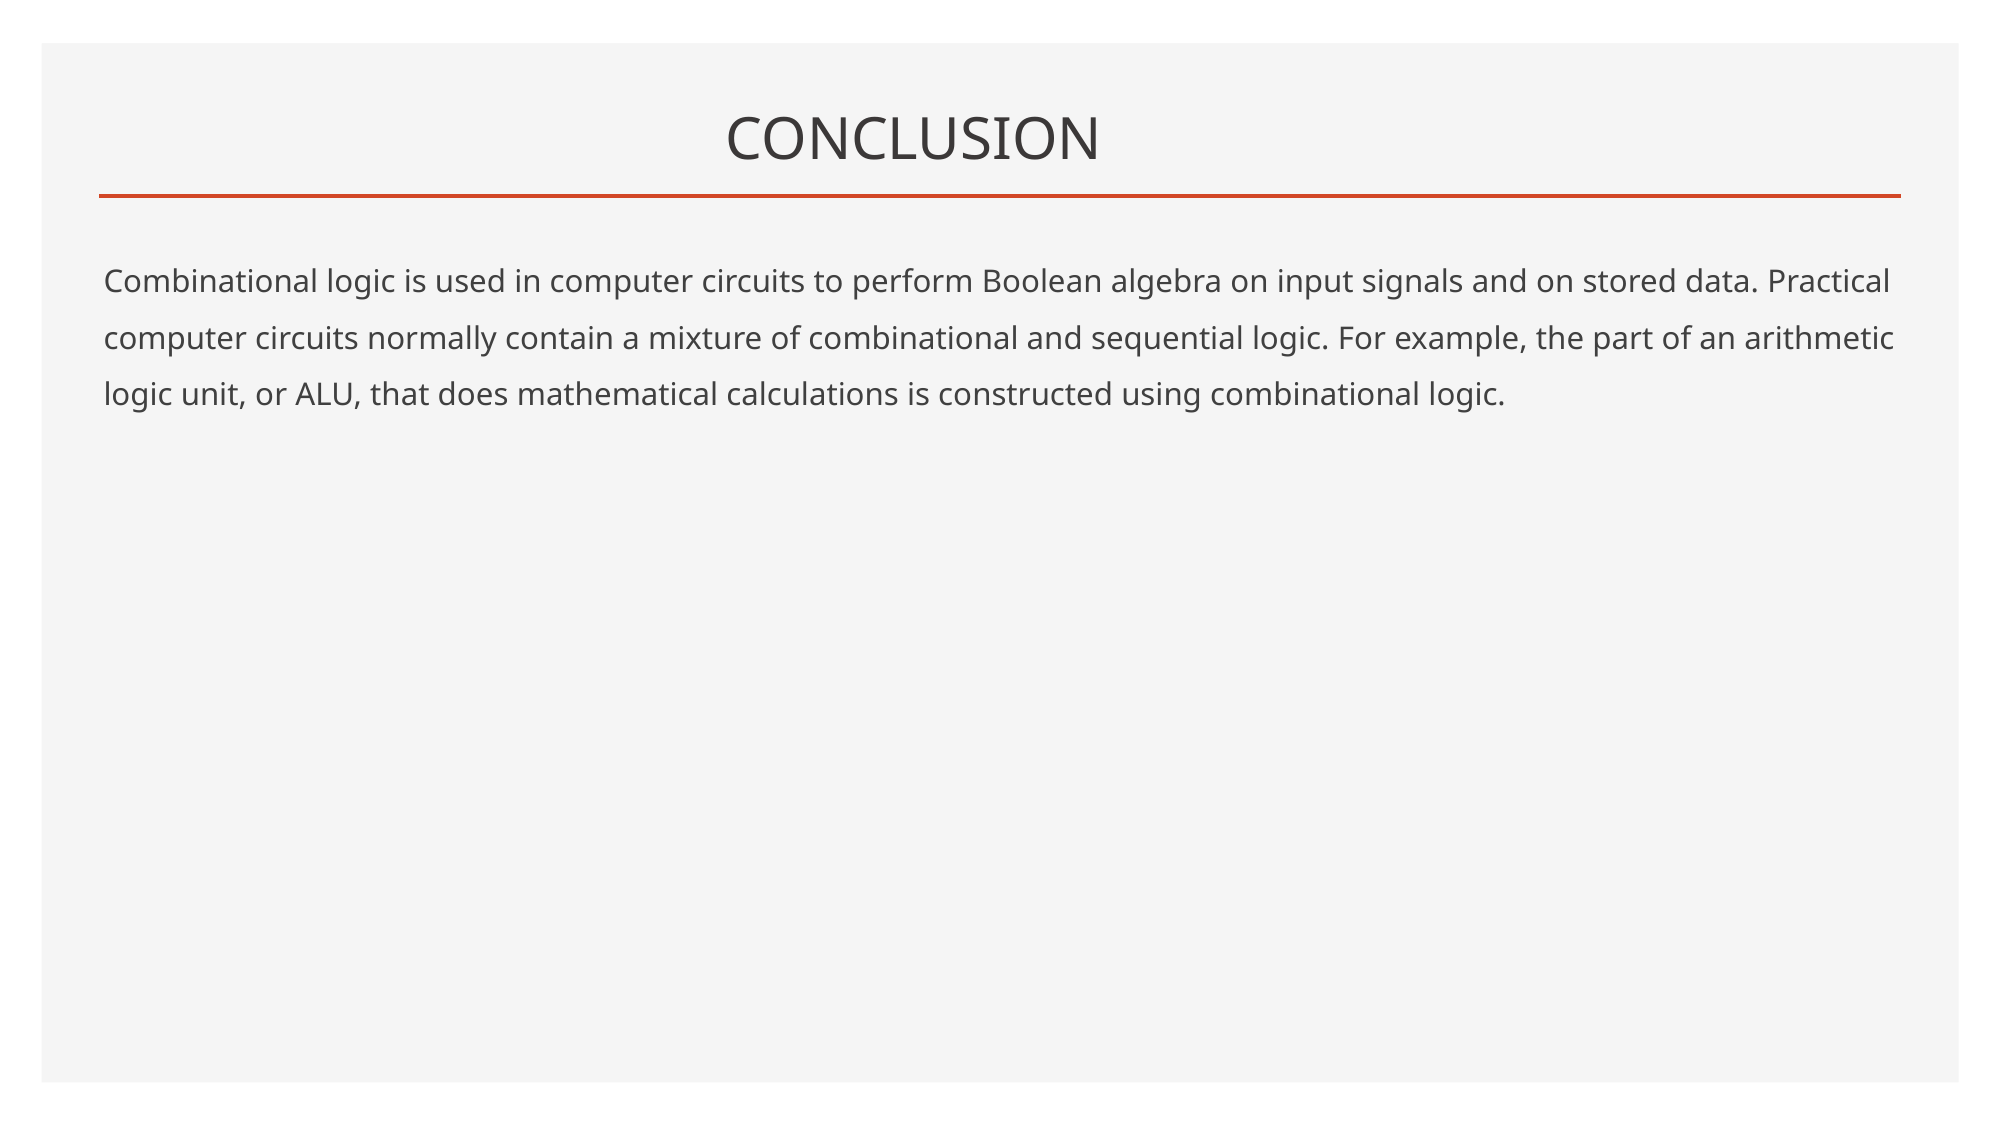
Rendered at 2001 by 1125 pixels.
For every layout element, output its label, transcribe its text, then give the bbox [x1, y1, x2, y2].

title CONCLUSION [85, 73, 1918, 179]
list Combinational logic is used in computer circuits to perform Boolean algebra on input signals and on stored data. Practical computer circuits normally contain a mixture of combinational and sequential logic. For example, the part of an arithmetic logic unit, or ALU, that does mathematical calculations is constructed using combinational logic. [88, 235, 1921, 1052]
